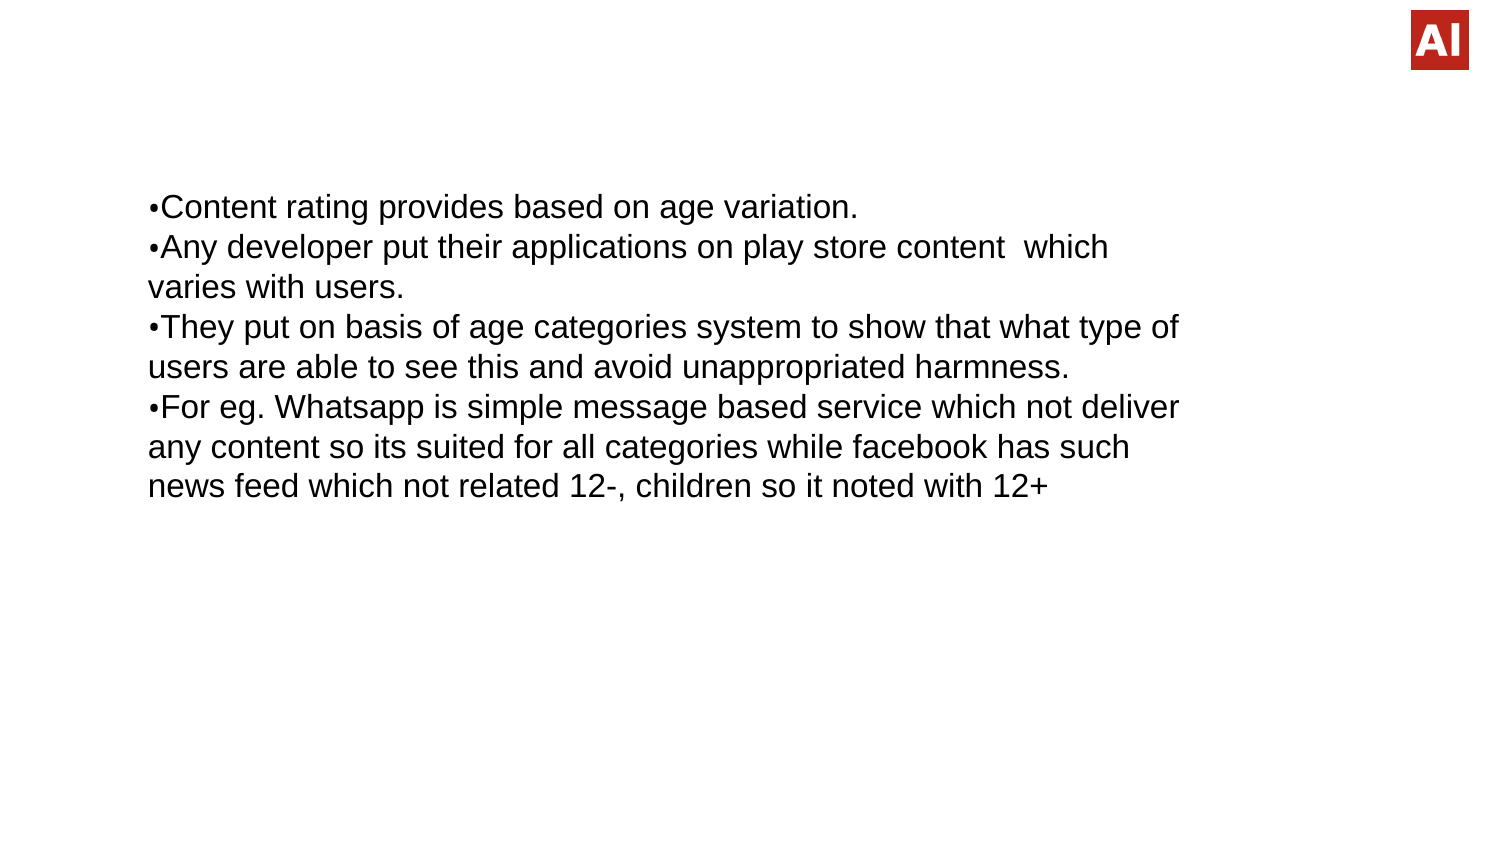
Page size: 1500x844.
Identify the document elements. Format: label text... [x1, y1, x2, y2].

text_box Content rating provides based on age variation. Any developer put their applications on play store content which varies with users. They put on basis of age categories system to show that what type of users are able to see this and avoid unappropriated harmness. For eg. Whatsapp is simple message based service which not deliver any content so its suited for all categories while facebook has such news feed which not related 12-, children so it noted with 12+ [132, 177, 1202, 637]
picture [1411, 10, 1469, 70]
